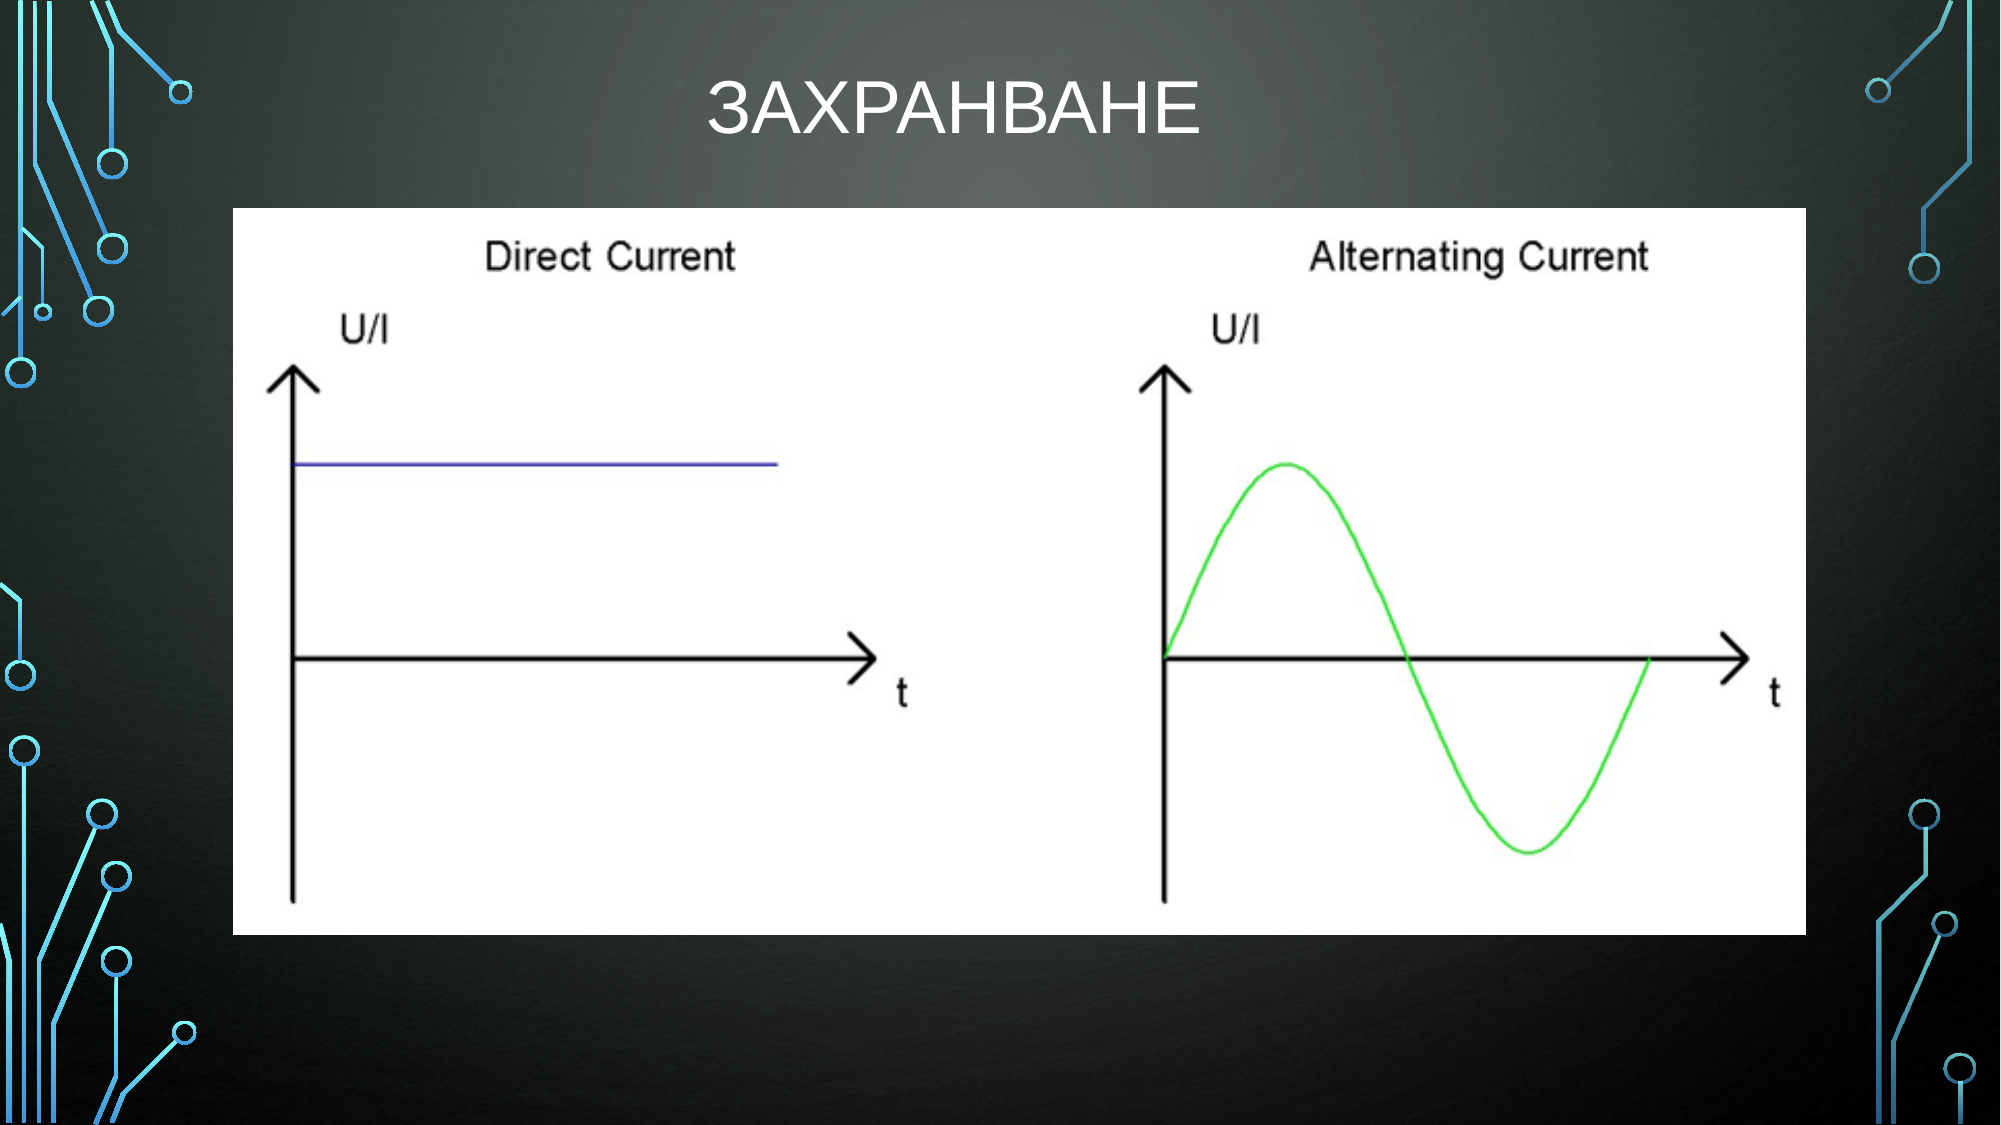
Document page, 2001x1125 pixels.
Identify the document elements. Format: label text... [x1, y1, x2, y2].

picture [233, 208, 1806, 935]
text_box ЗАХРАНВАНЕ [244, 60, 1664, 151]
